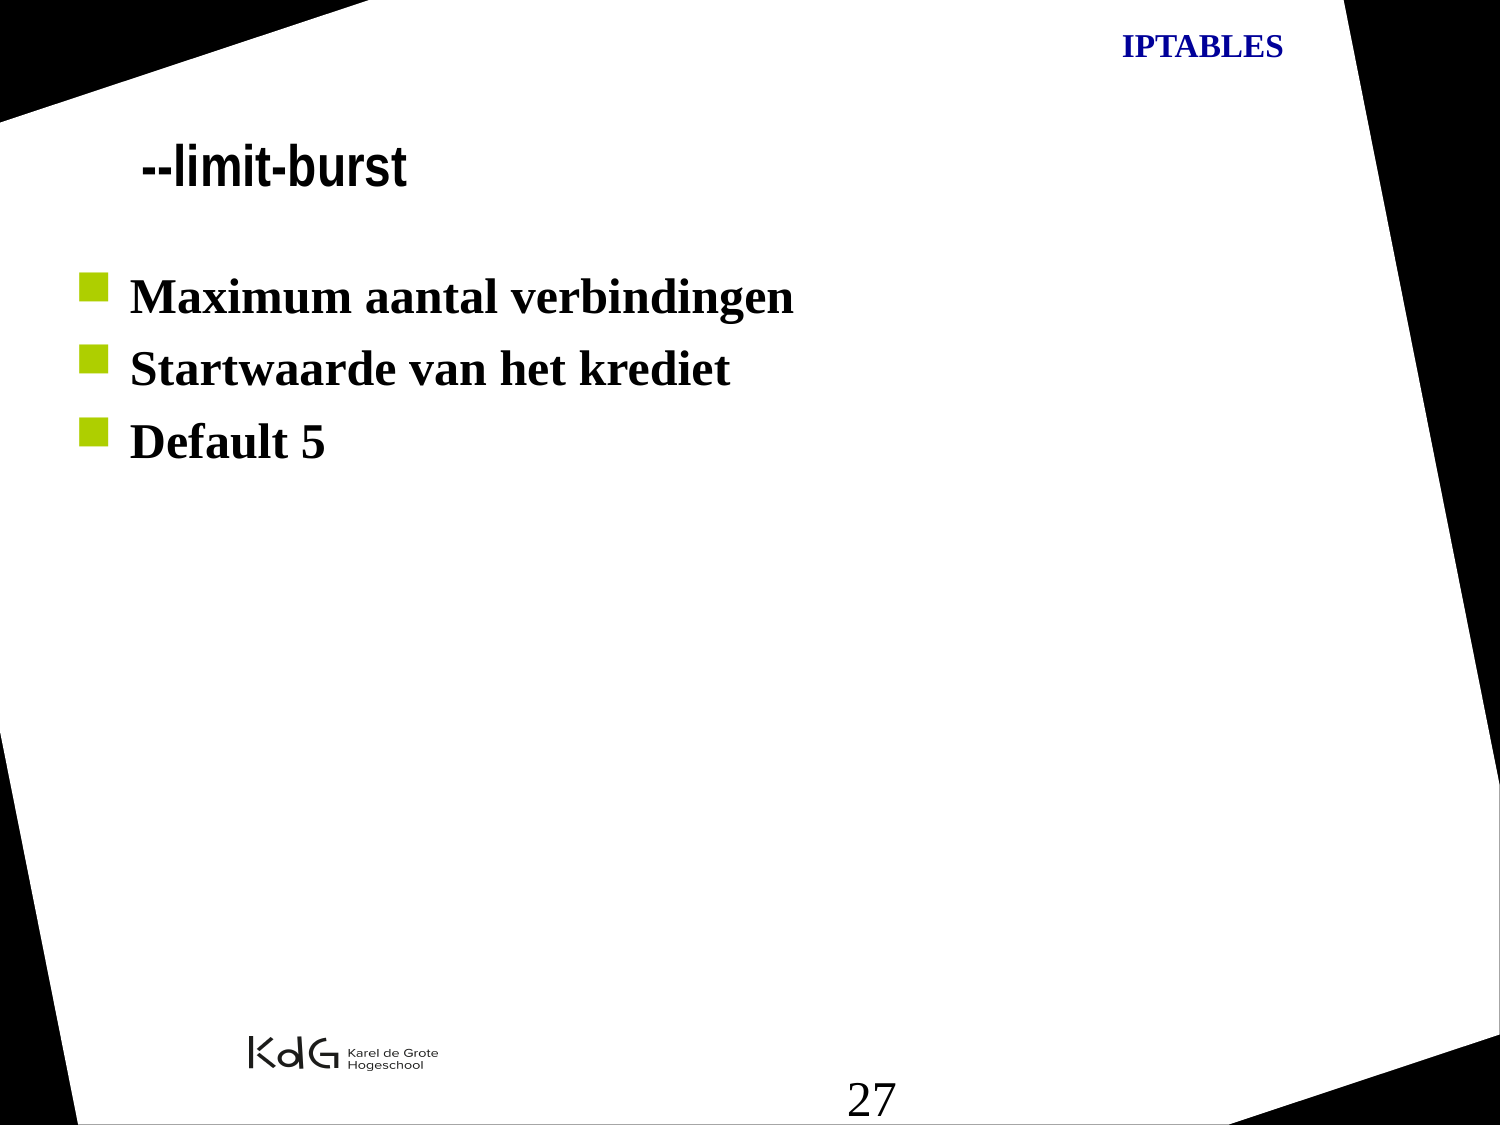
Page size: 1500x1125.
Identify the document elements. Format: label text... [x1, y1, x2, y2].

text_box --limit-burst [141, 72, 1447, 253]
text_box Maximum aantal verbindingen Startwaarde van het krediet Default 5 [75, 263, 1425, 1006]
picture [249, 1036, 438, 1071]
